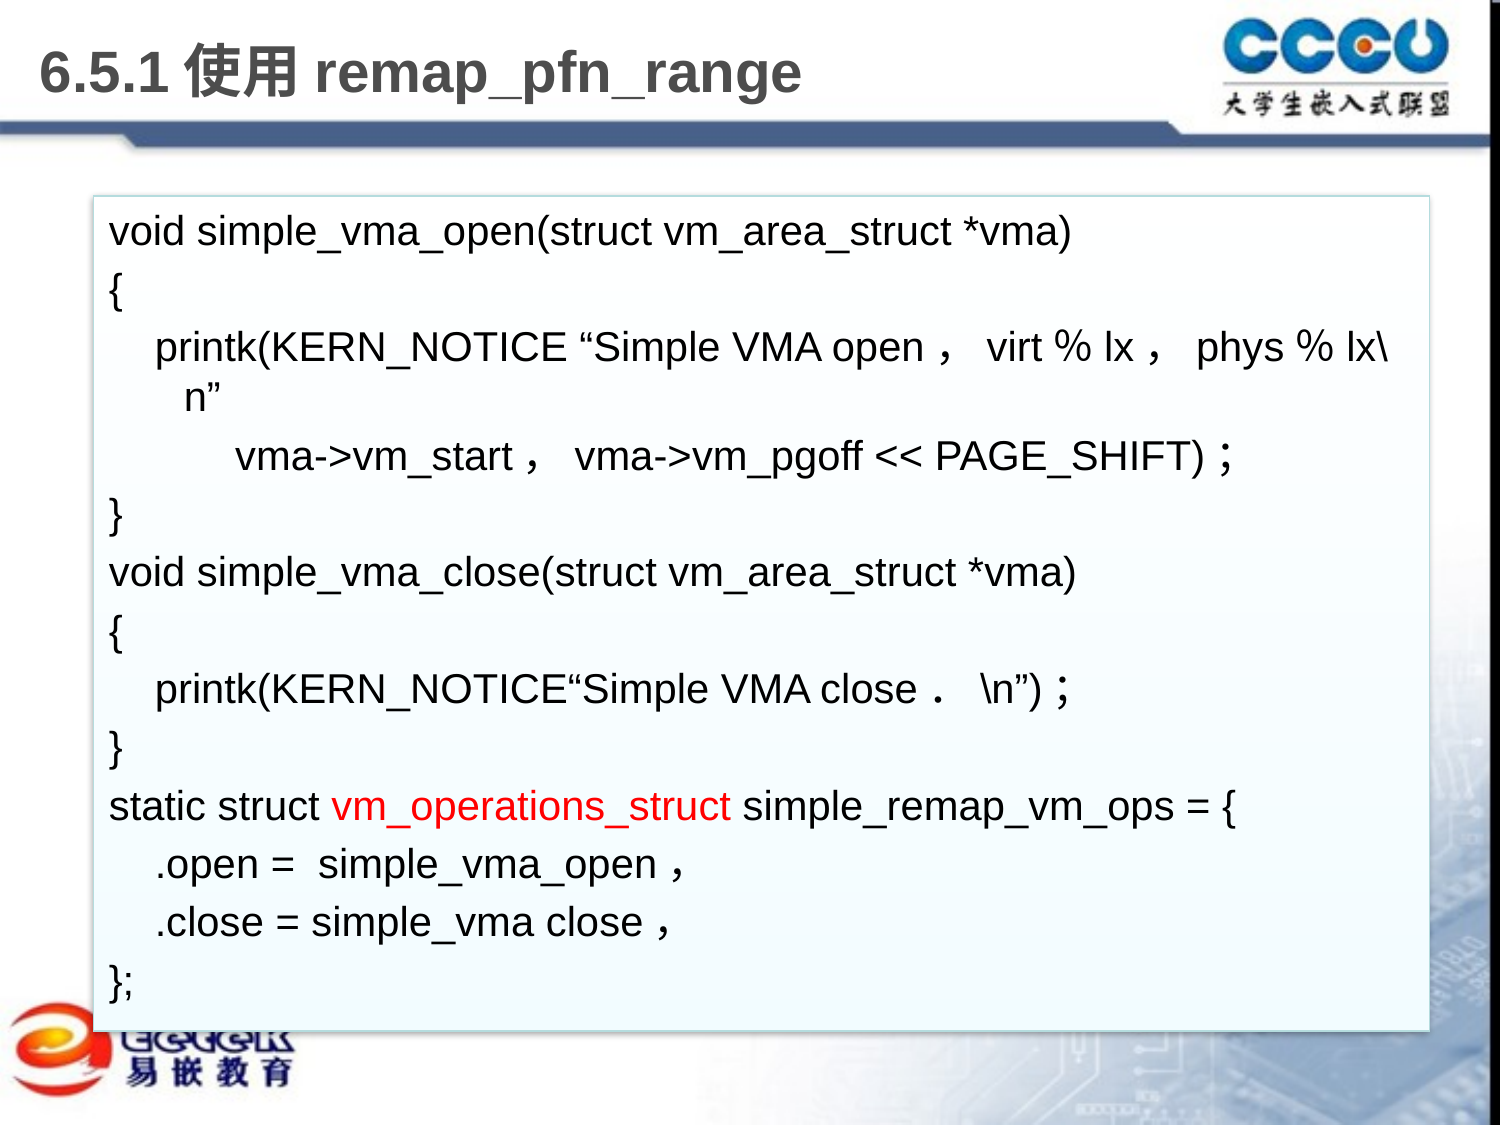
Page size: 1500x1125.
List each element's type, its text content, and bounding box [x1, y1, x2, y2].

picture [0, 0, 1500, 1125]
list void simple_vma_open(struct vm_area_struct *vma) { printk(KERN_NOTICE “Simple VMA open，virt％lx，phys％lx\n” vma->vm_start，vma->vm_pgoff << PAGE_SHIFT)； } void simple_vma_close(struct vm_area_struct *vma) { printk(KERN_NOTICE“Simple VMA close．\n”)； } static struct vm_operations_struct simple_remap_vm_ops = { .open = simple_vma_open， .close = simple_vma close， }; [93, 195, 1430, 1032]
title 6.5.1使用remap_pfn_range [24, 0, 1151, 138]
